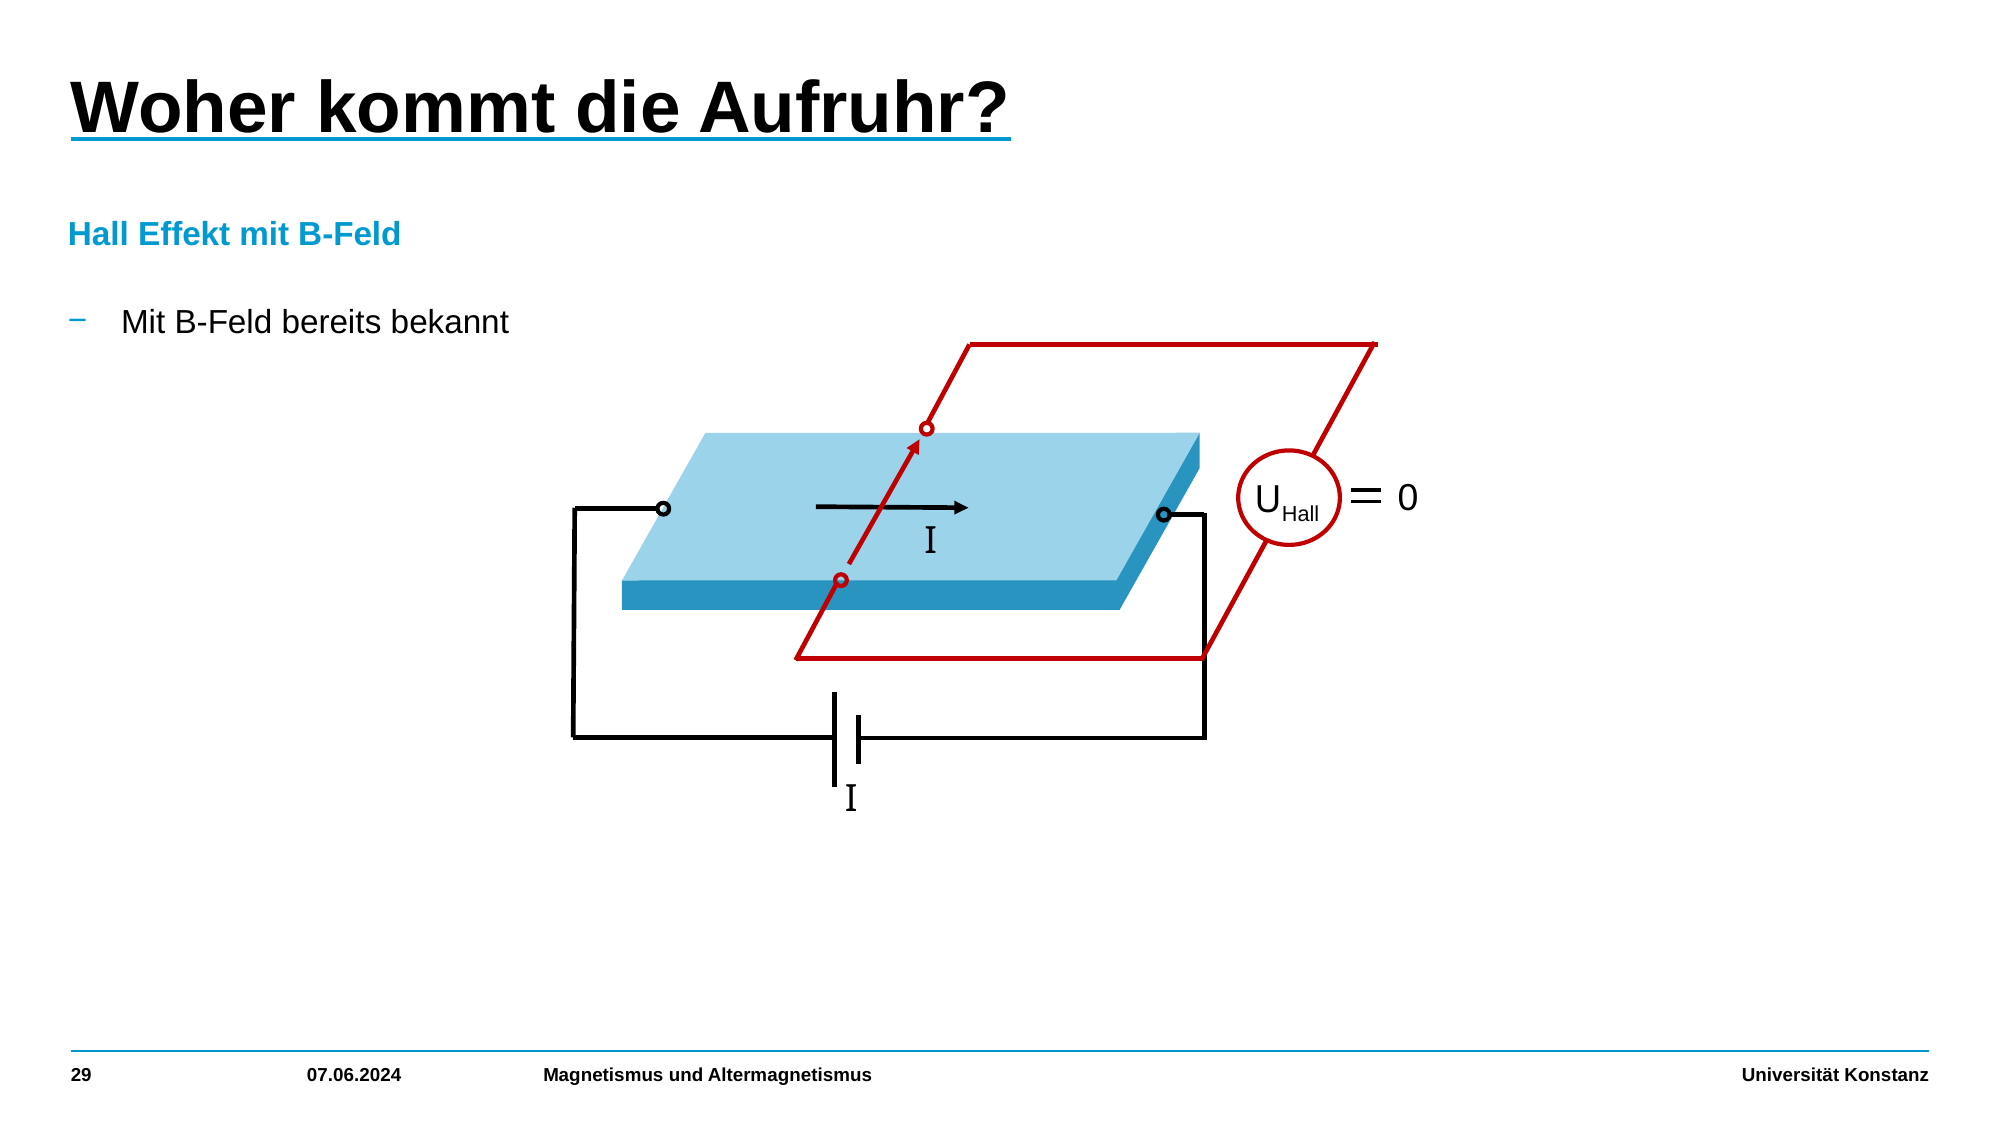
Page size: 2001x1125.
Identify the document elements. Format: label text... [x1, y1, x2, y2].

title Woher kommt die Aufruhr? [70, 66, 1457, 173]
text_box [572, 341, 1379, 827]
slide_number 29 [70, 1058, 276, 1094]
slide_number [306, 1058, 512, 1094]
footer Magnetismus und Altermagnetismus [543, 1058, 1489, 1094]
list Hall Effekt mit B-Feld Mit B-Feld bereits bekannt [67, 208, 681, 965]
text_box 0 [1382, 465, 1434, 526]
